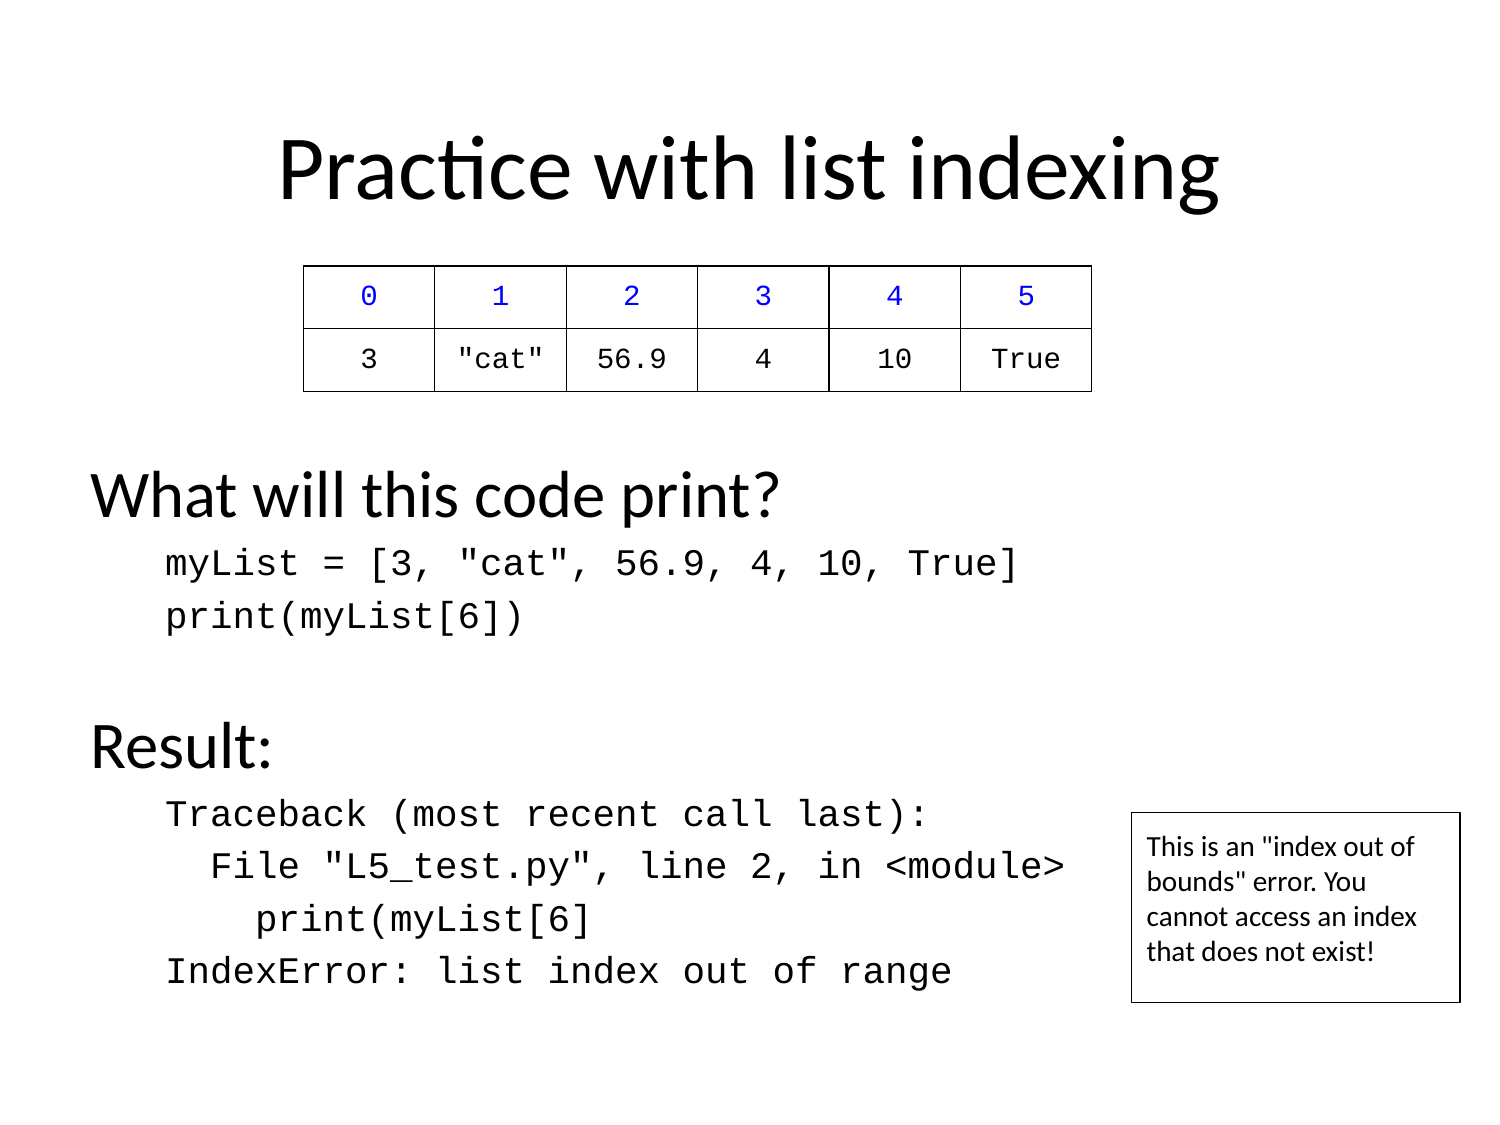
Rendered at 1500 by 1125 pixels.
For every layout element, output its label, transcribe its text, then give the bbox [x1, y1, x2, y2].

table_header 4 [830, 267, 960, 328]
table_header 3 [698, 267, 828, 328]
table_header 1 [435, 267, 566, 328]
text_box This is an "index out of bounds" error. You cannot access an index that does not exist! [1131, 812, 1460, 1003]
title Practice with list indexing [75, 45, 1425, 233]
table_cell 56.9 [567, 329, 697, 391]
table_cell True [961, 329, 1091, 391]
table_header 2 [567, 267, 697, 328]
table_header 5 [961, 267, 1091, 328]
table_cell 3 [304, 329, 434, 391]
table_cell 4 [698, 329, 828, 391]
table_header 0 [304, 267, 434, 328]
list What will this code print? myList = [3, "cat", 56.9, 4, 10, True] print(myList[6]) Result: Traceback (most recent call last): File "L5_test.py", line 2, in <module> print(myList[6] IndexError: list index out of range [75, 262, 1425, 1005]
table_cell "cat" [435, 329, 566, 391]
table_cell 10 [830, 329, 960, 391]
